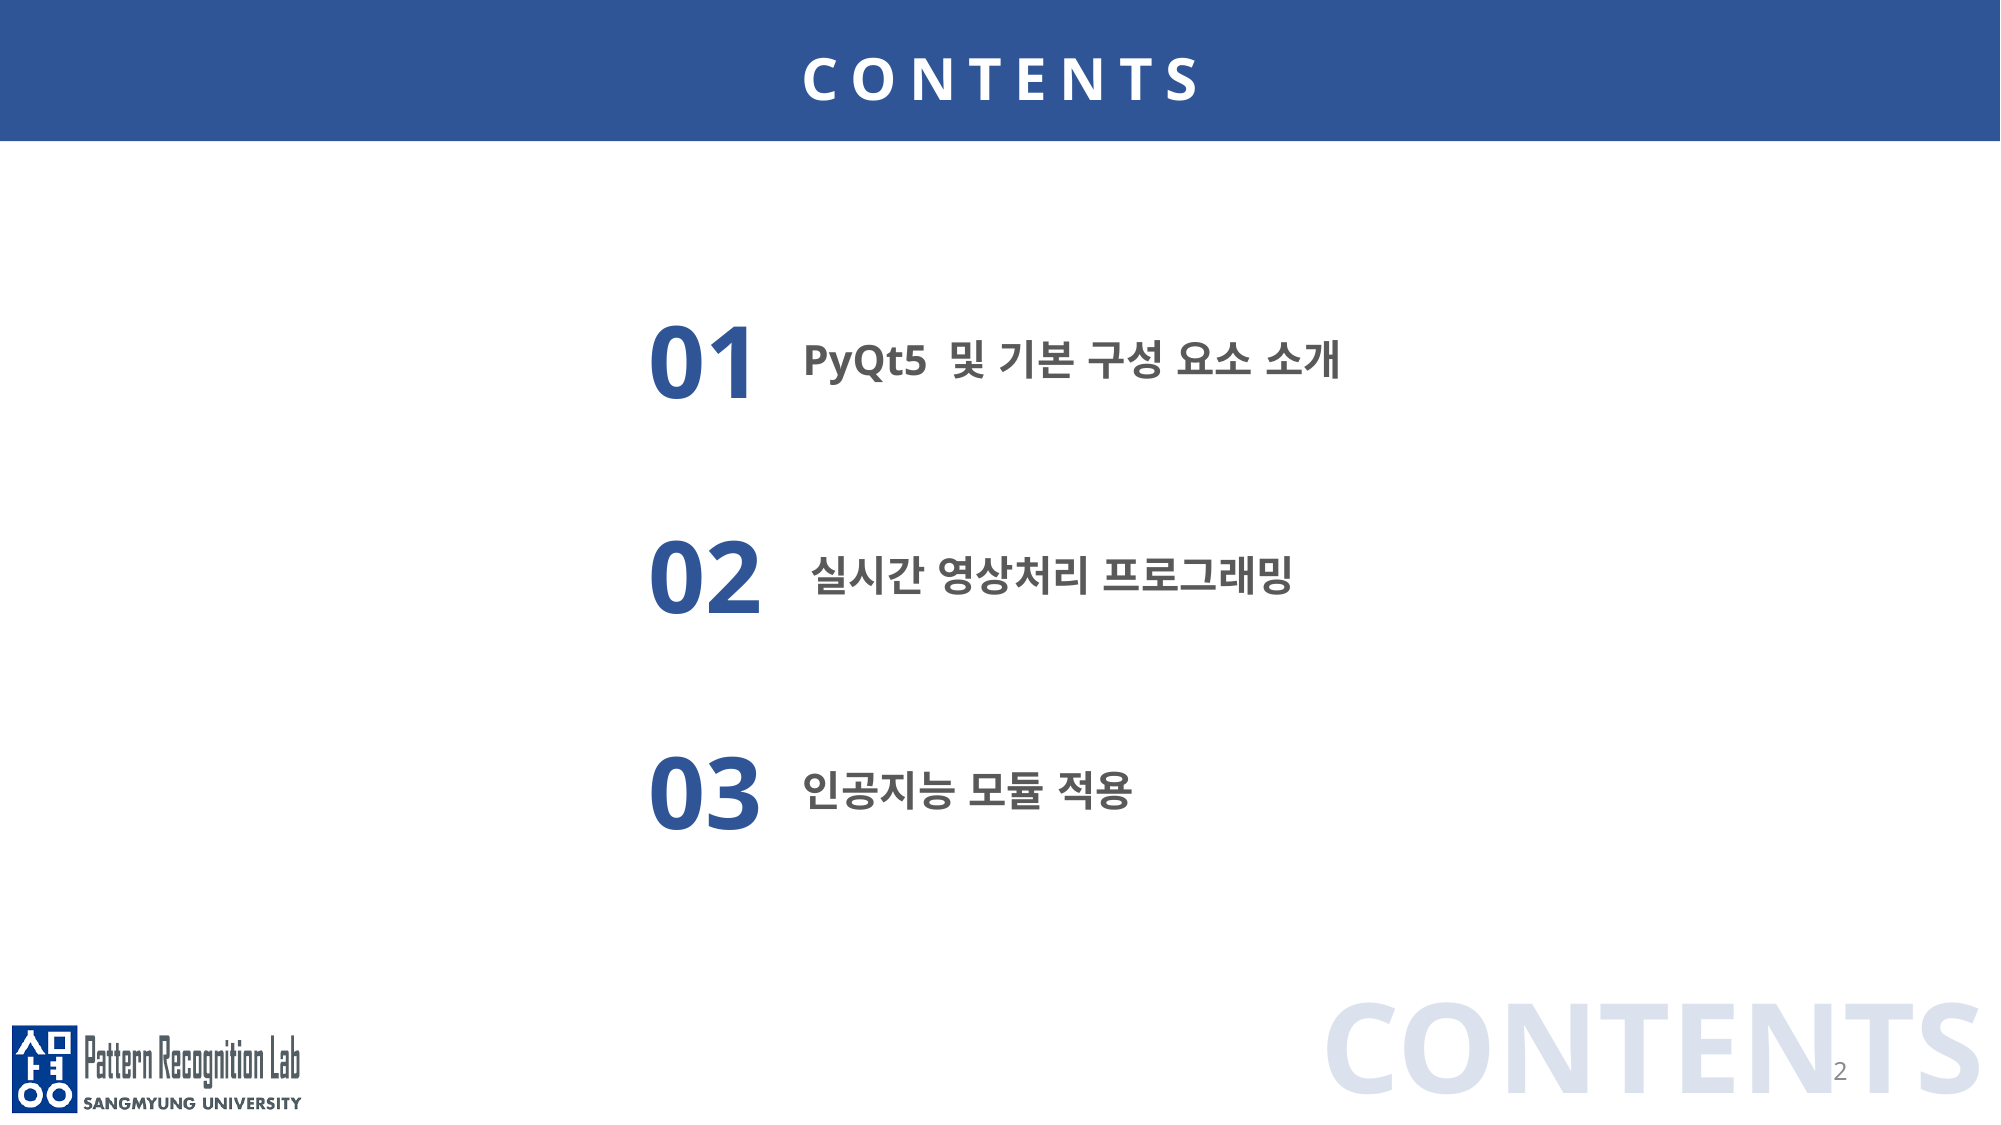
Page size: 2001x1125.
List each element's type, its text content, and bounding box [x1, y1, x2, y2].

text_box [631, 506, 1336, 643]
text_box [631, 722, 1167, 859]
picture [8, 1022, 312, 1118]
text_box CONTENTS [680, 34, 1320, 120]
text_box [631, 290, 1375, 428]
text_box CONTENTS [1141, 960, 2000, 1125]
slide_number 2 [1412, 1042, 1863, 1103]
text_box [0, 0, 2000, 142]
